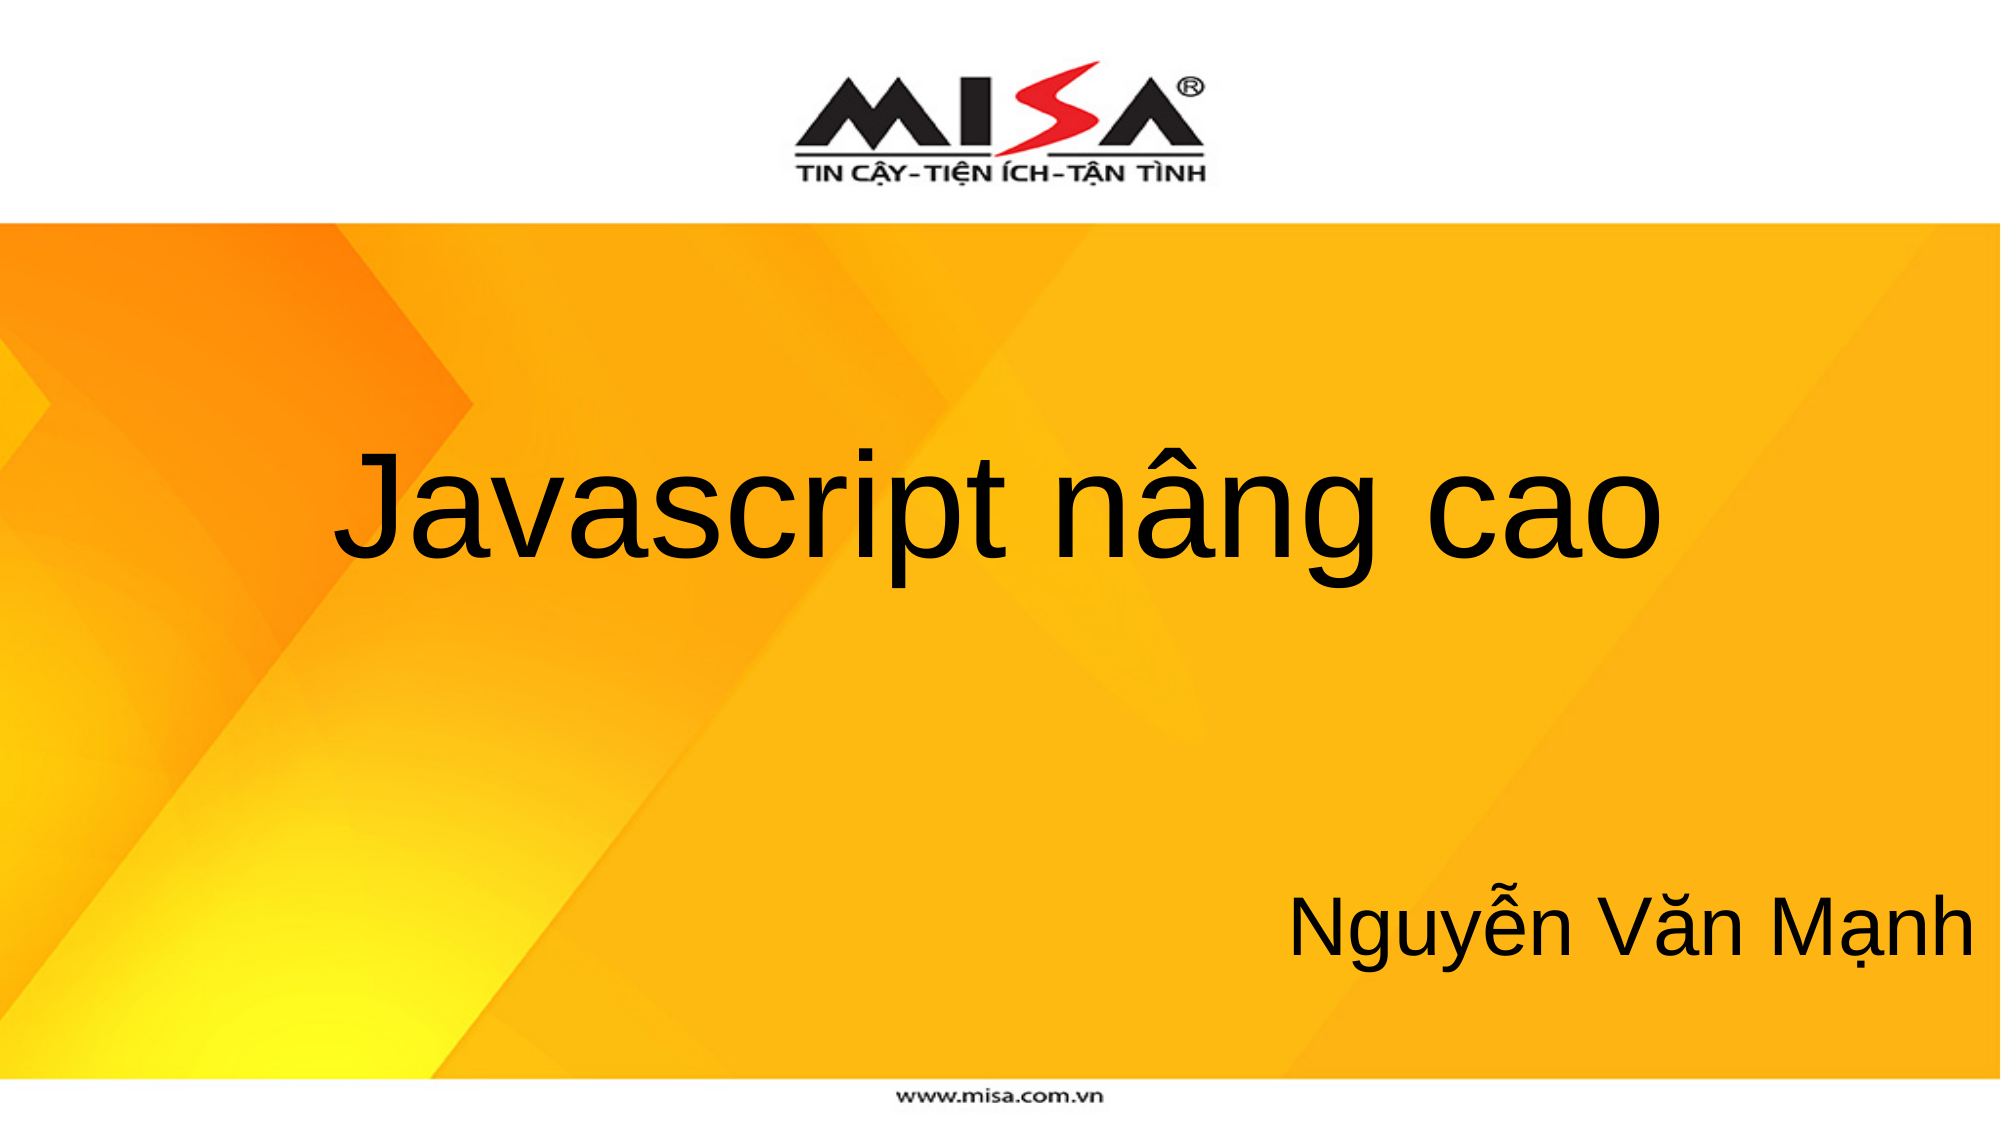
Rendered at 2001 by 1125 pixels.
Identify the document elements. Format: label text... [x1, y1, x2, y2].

picture [0, 0, 2001, 1125]
subtitle Nguyễn Văn Mạnh [1247, 867, 2000, 990]
title Javascript nâng cao [0, 470, 2000, 658]
